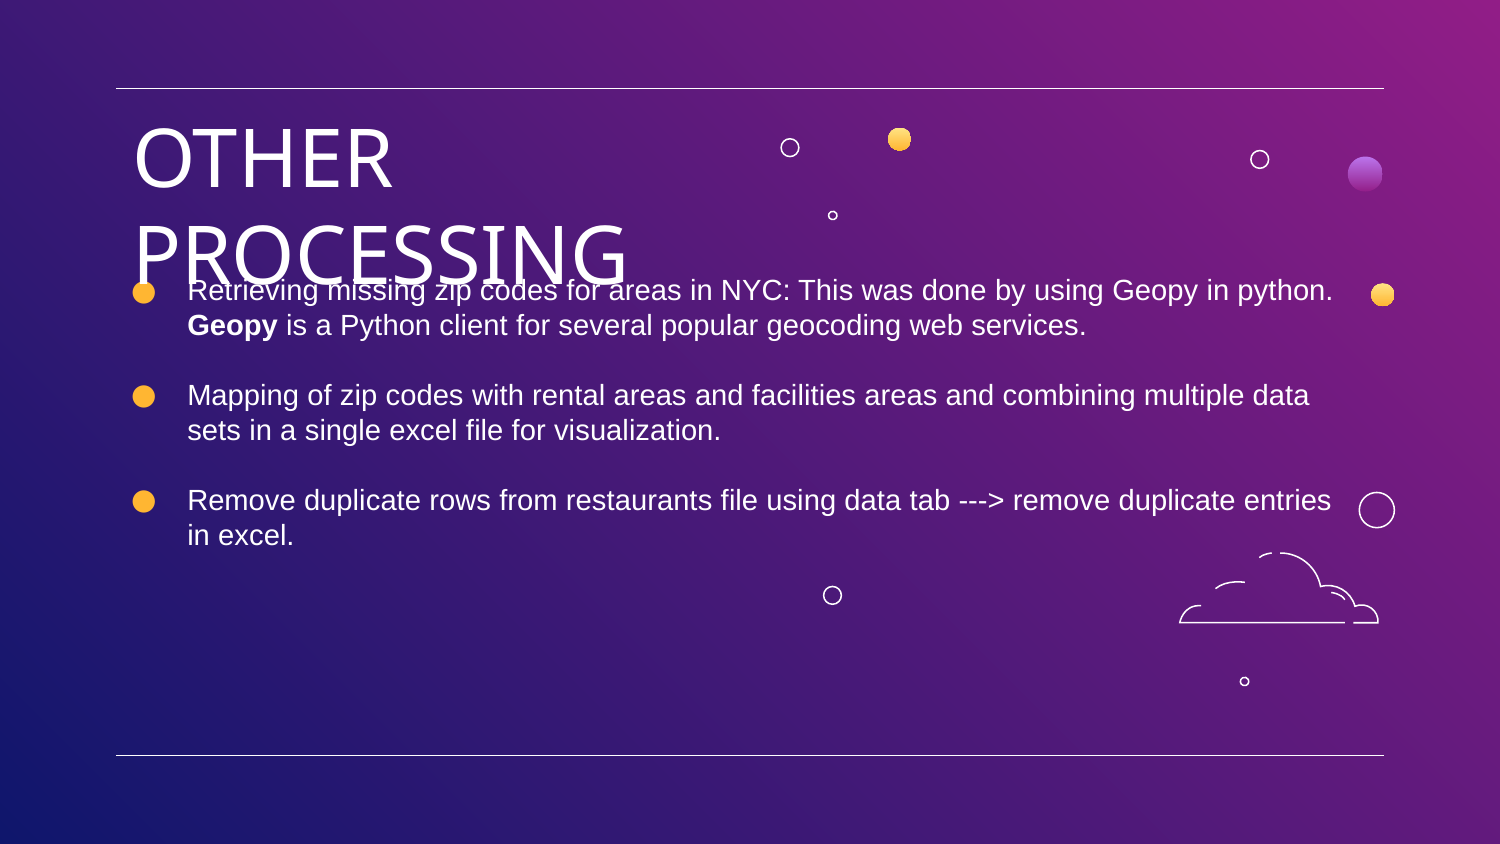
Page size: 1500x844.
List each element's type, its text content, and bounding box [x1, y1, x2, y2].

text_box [1179, 552, 1380, 624]
title OTHER PROCESSING [117, 90, 795, 296]
text_box [1371, 283, 1395, 307]
text_box [1347, 156, 1383, 192]
text_box [888, 127, 912, 151]
subtitle Retrieving missing zip codes for areas in NYC: This was done by using Geopy in python. Geopy is a Python client for several popular geocoding web services. Mapping of zip codes with rental areas and facilities areas and combining multiple data sets in a single excel file for visualization. Remove duplicate rows from restaurants file using data tab ---> remove duplicate entries in excel. [97, 256, 1372, 750]
